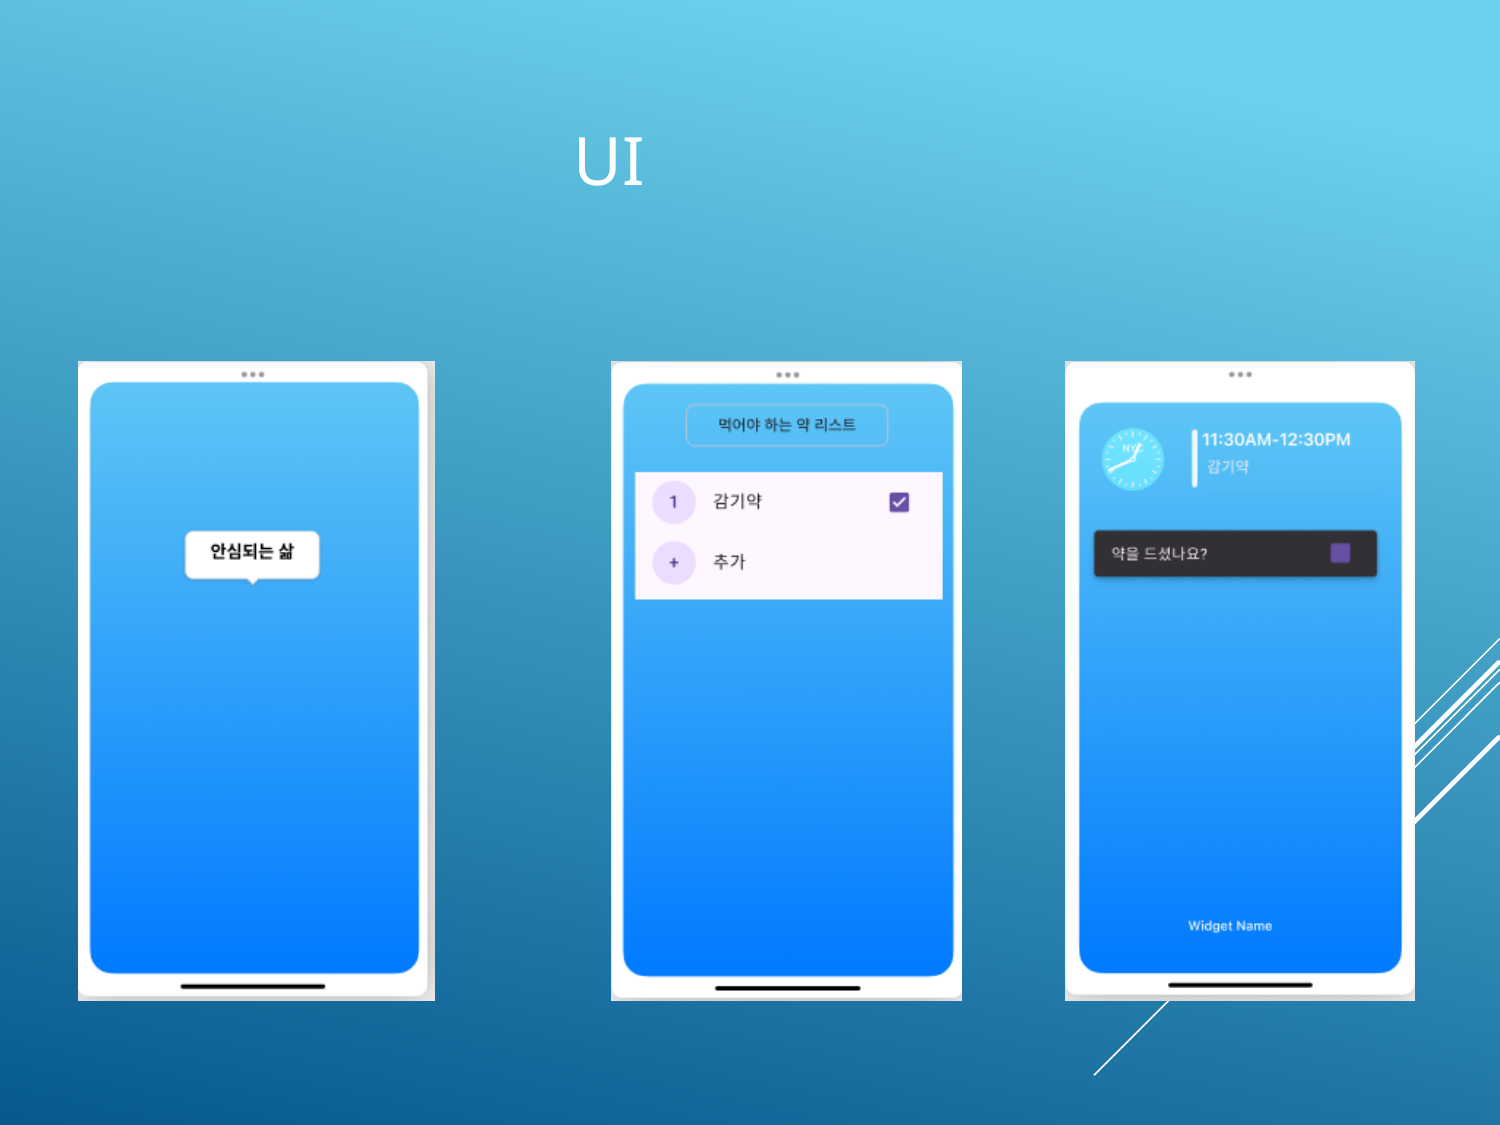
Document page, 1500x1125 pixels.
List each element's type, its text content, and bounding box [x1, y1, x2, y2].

title UI [558, 34, 1500, 285]
picture [78, 361, 435, 1001]
picture [1065, 361, 1415, 1001]
picture [611, 361, 962, 1001]
